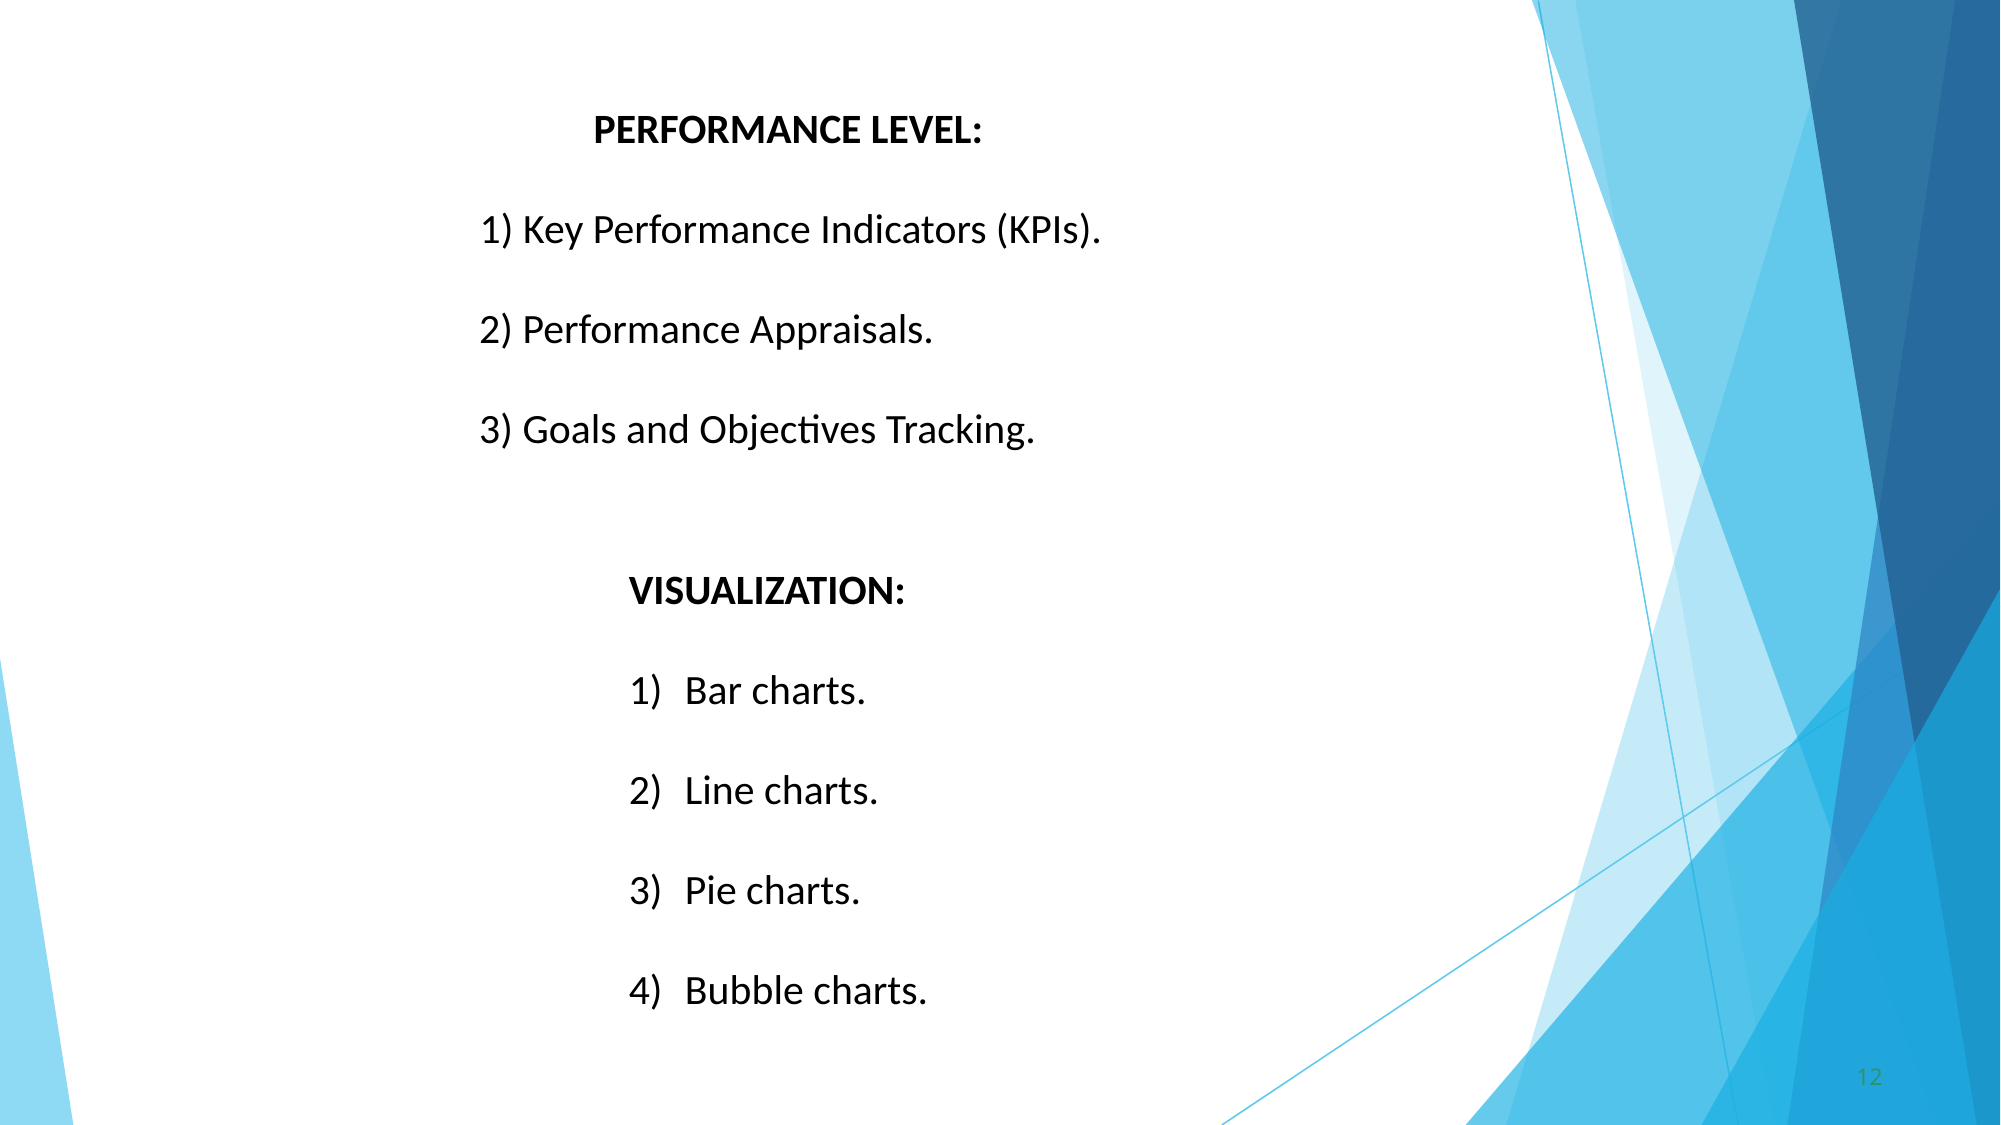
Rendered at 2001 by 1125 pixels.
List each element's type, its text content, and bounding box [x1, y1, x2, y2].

text_box VISUALIZATION: Bar charts. Line charts. Pie charts. Bubble charts. [614, 555, 944, 1021]
title PERFORMANCE LEVEL: 1) Key Performance Indicators (KPIs). 2) Performance Appraisals. 3) Goals and Objectives Tracking. [287, 99, 1314, 453]
text_box 12 [1849, 1061, 1888, 1095]
